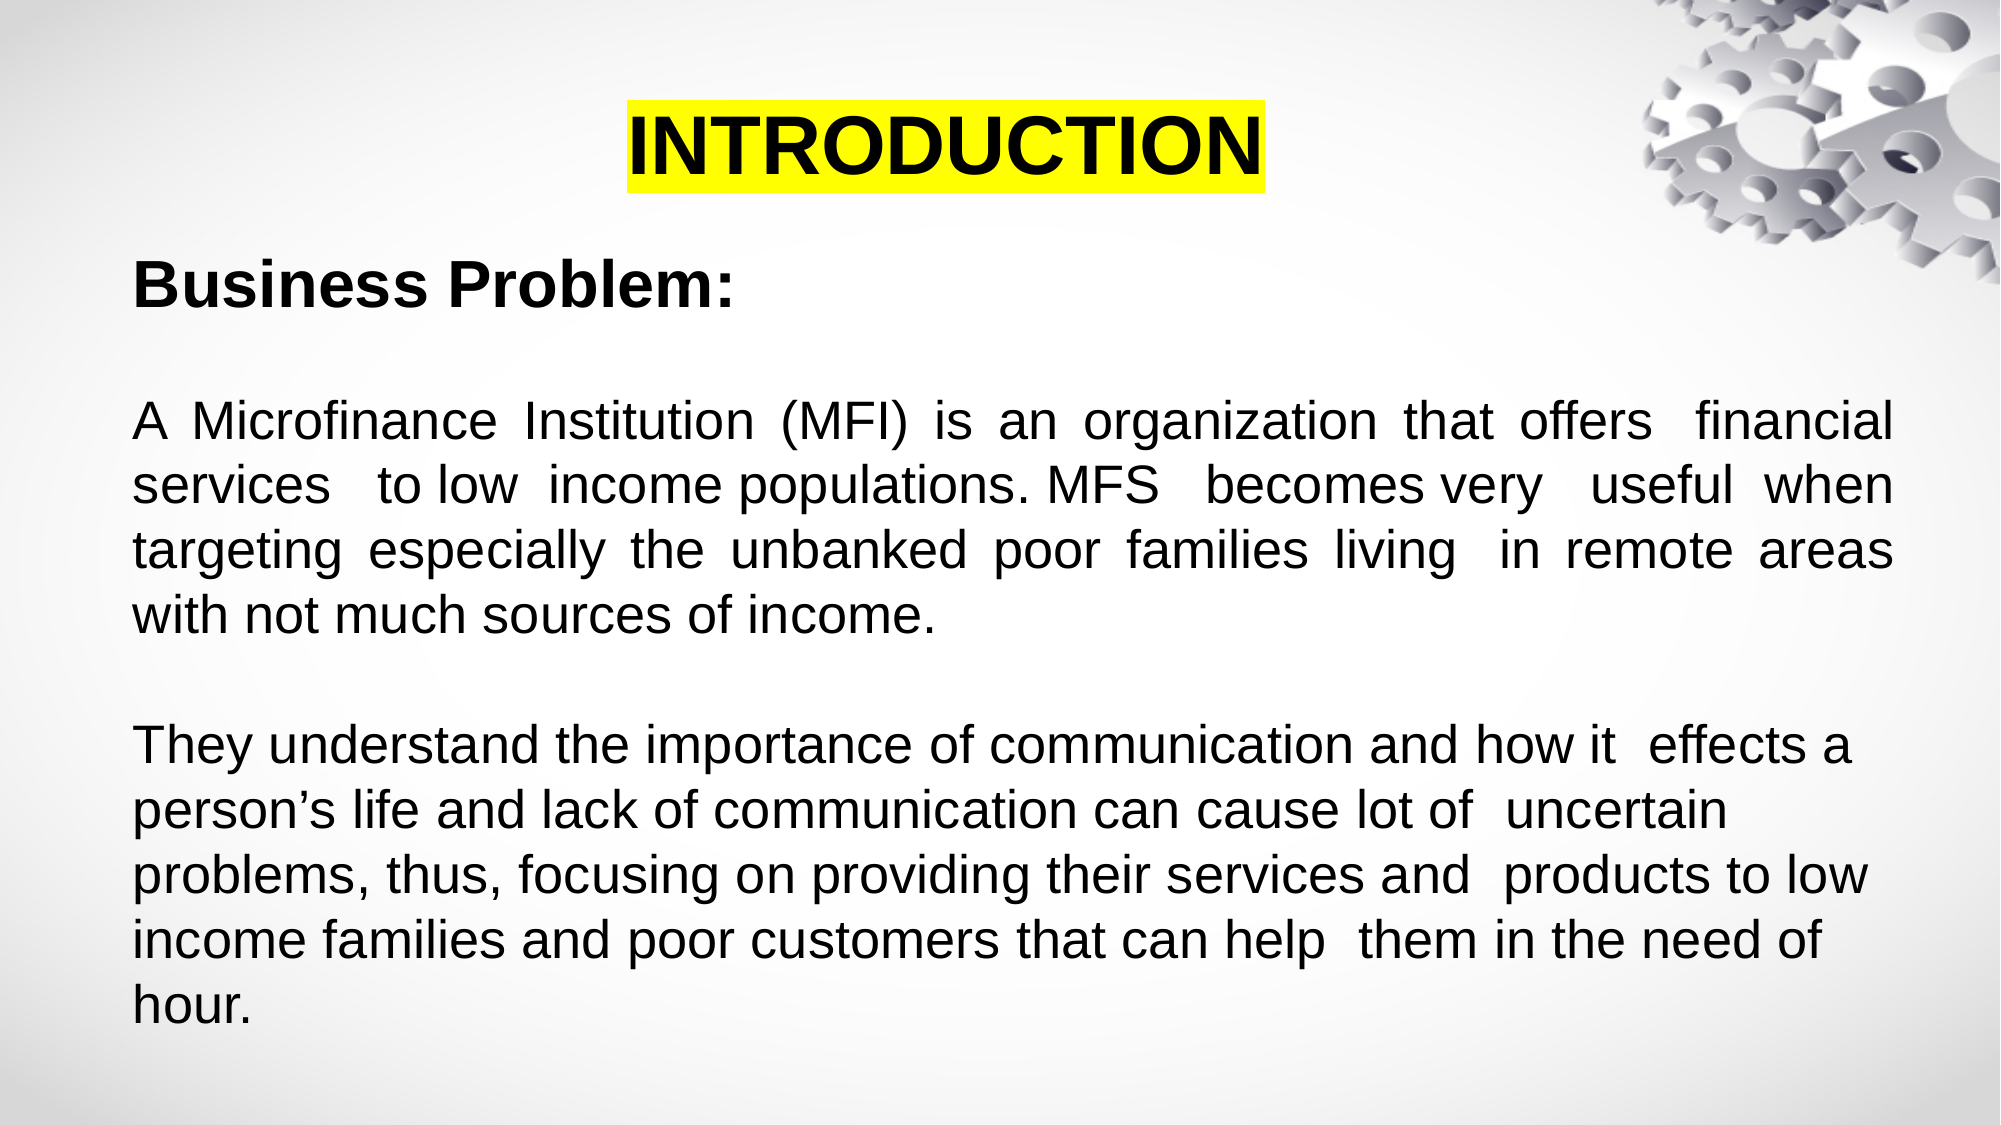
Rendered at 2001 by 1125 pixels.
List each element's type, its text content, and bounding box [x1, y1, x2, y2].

text_box A Microfinance Institution (MFI) is an organization that offers financial services to low income populations. MFS becomes very useful when targeting especially the unbanked poor families living in remote areas with not much sources of income. They understand the importance of communication and how it effects a person’s life and lack of communication can cause lot of uncertain problems, thus, focusing on providing their services and products to low income families and poor customers that can help them in the need of hour. [117, 377, 1910, 1042]
picture [0, 0, 2000, 1125]
text_box INTRODUCTION [591, 84, 1324, 200]
text_box Business Problem: [117, 233, 978, 328]
